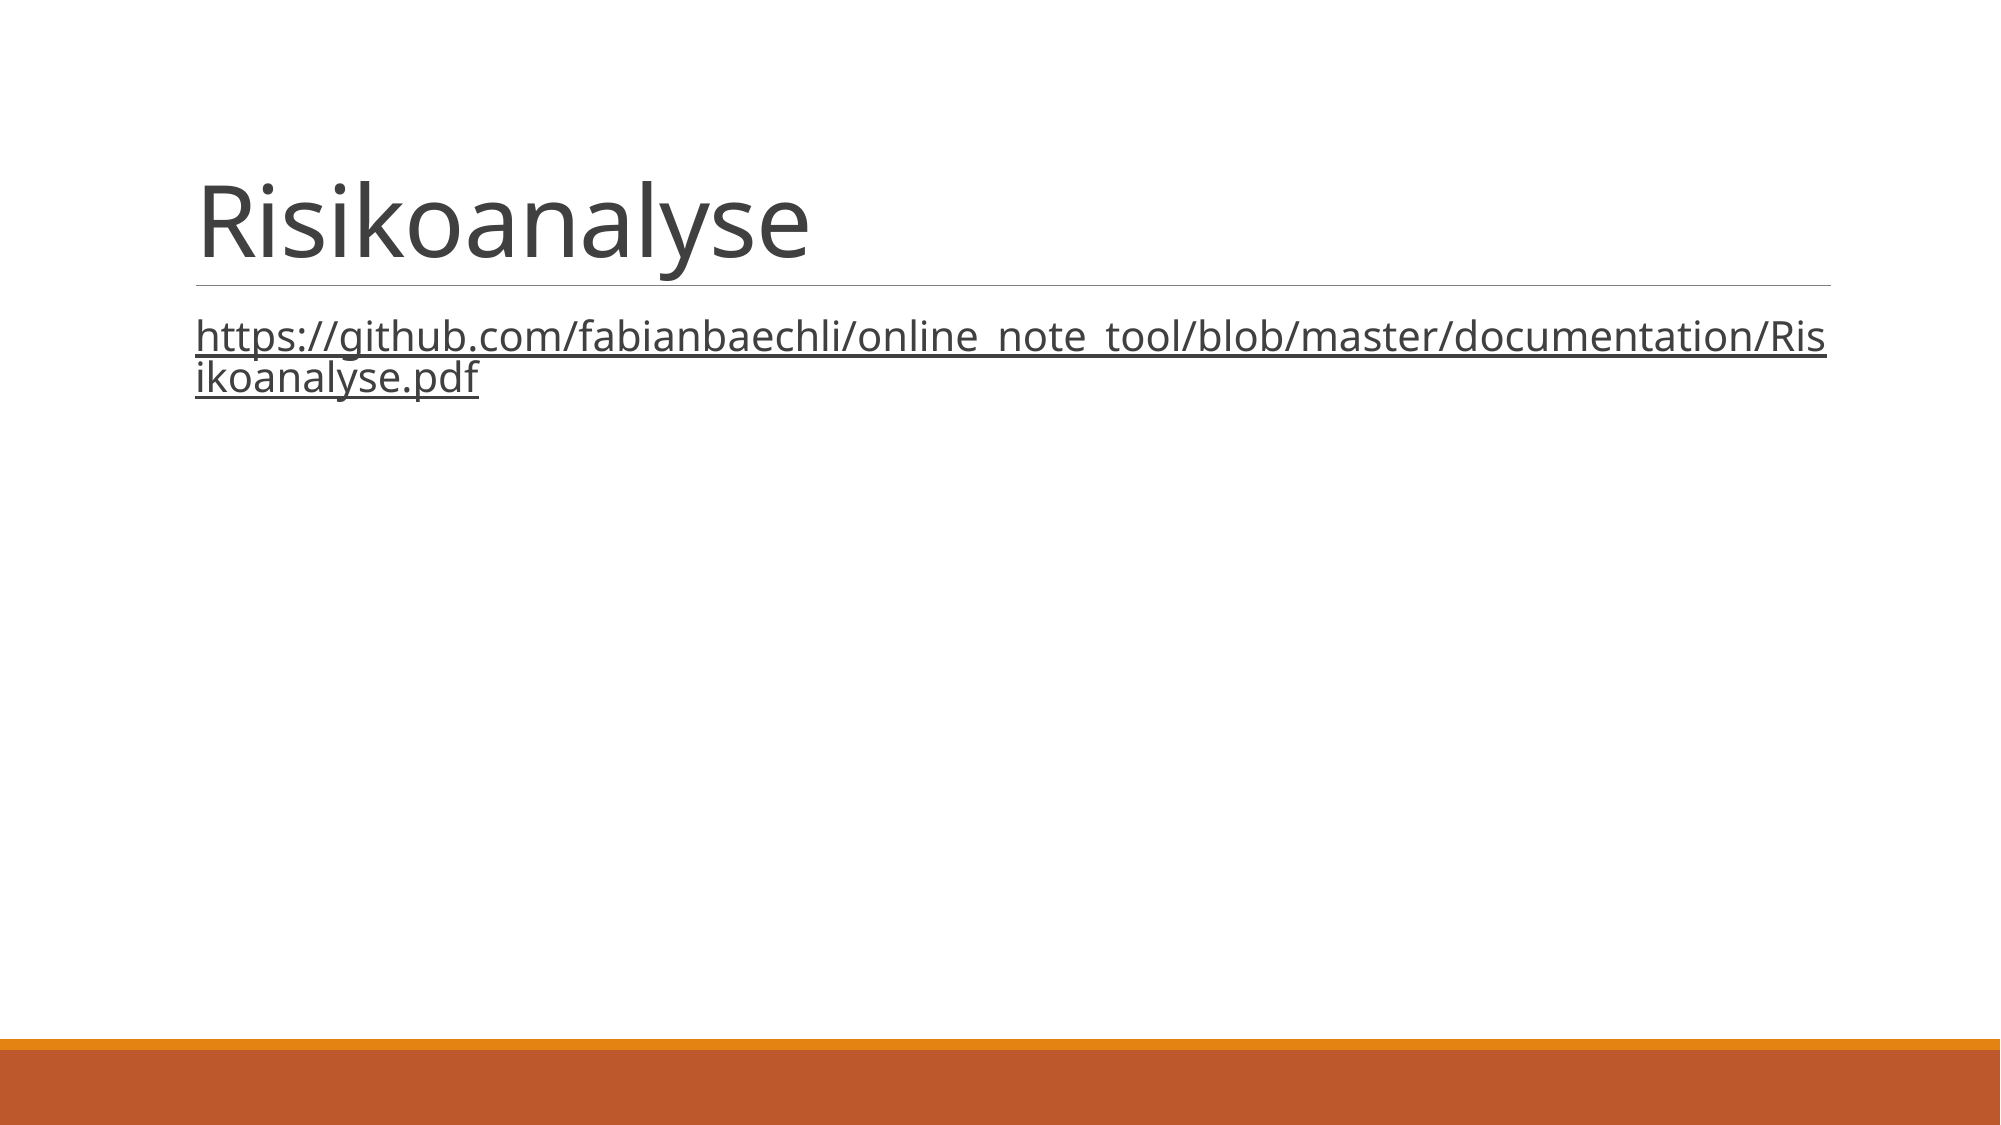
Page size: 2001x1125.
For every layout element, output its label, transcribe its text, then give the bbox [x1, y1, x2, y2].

title Risikoanalyse [180, 47, 1830, 285]
list https://github.com/fabianbaechli/online_note_tool/blob/master/documentation/Risikoanalyse.pdf [180, 302, 1830, 963]
